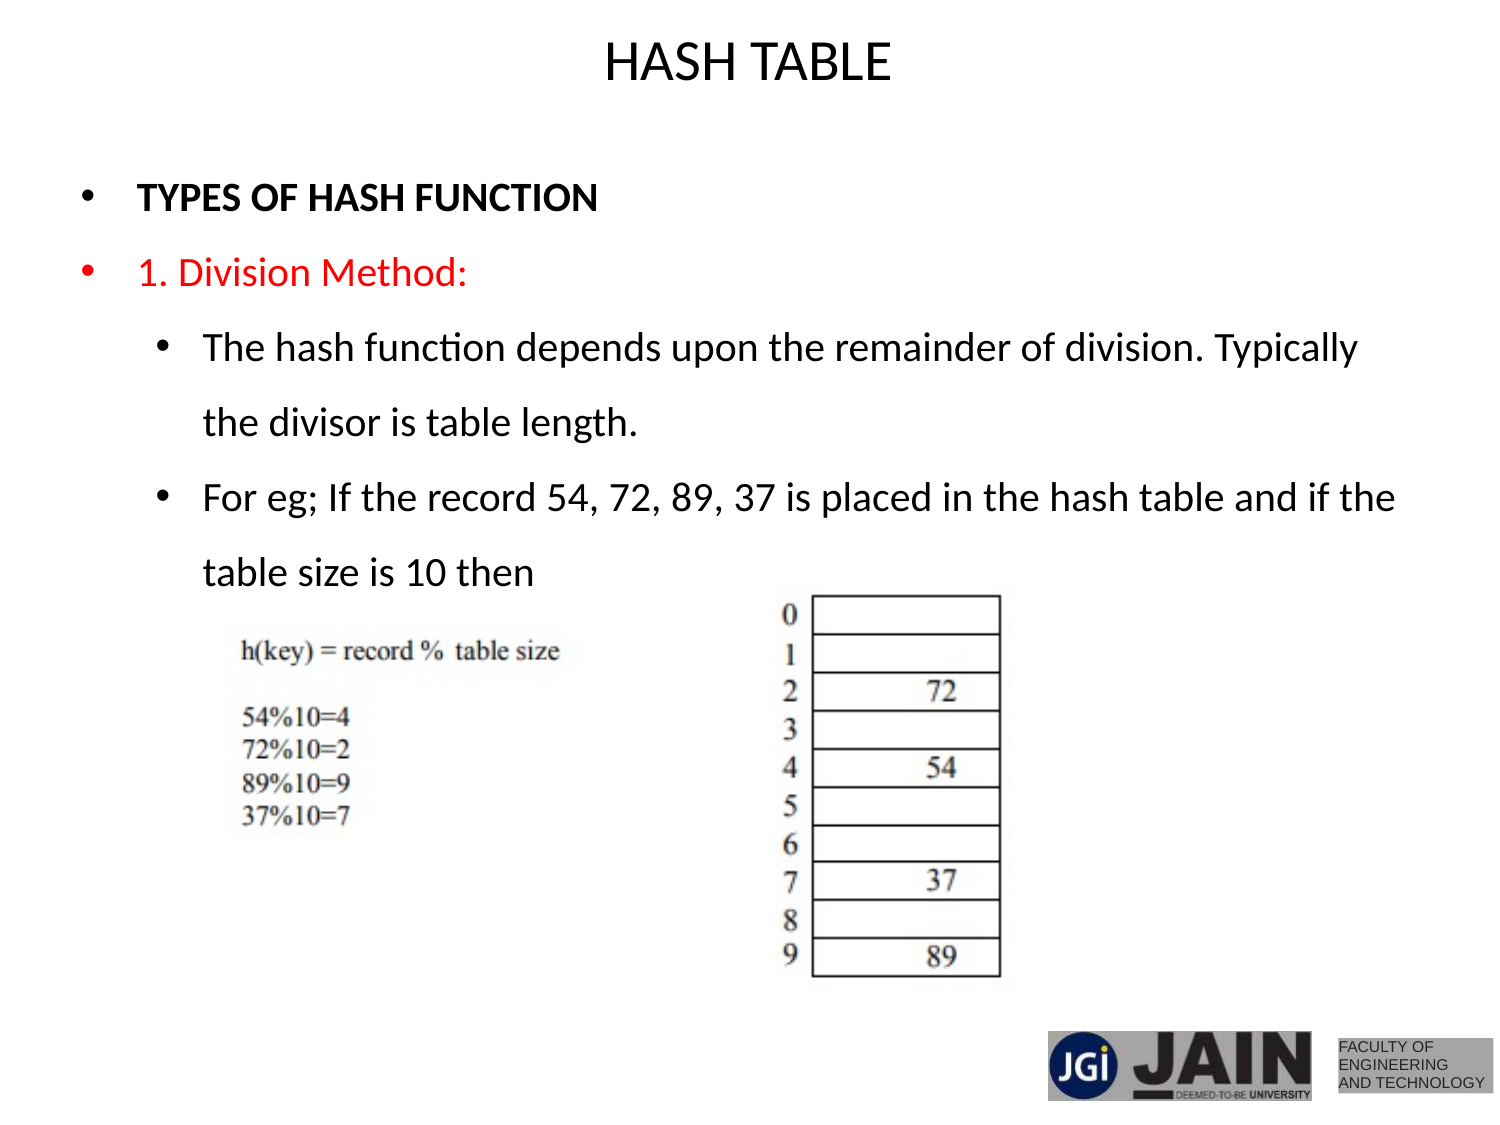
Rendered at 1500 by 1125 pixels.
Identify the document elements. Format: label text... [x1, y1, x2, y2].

picture [224, 624, 585, 851]
picture [774, 585, 1026, 998]
text_box HASH TABLE [73, 14, 1424, 107]
picture [1048, 1031, 1312, 1101]
text_box FACULTY OF ENGINEERING AND TECHNOLOGY [1338, 1038, 1494, 1094]
text_box TYPES OF HASH FUNCTION 1. Division Method: The hash function depends upon the remainder of division. Typically the divisor is table length. For eg; If the record 54, 72, 89, 37 is placed in the hash table and if the table size is 10 then [65, 137, 1416, 1066]
